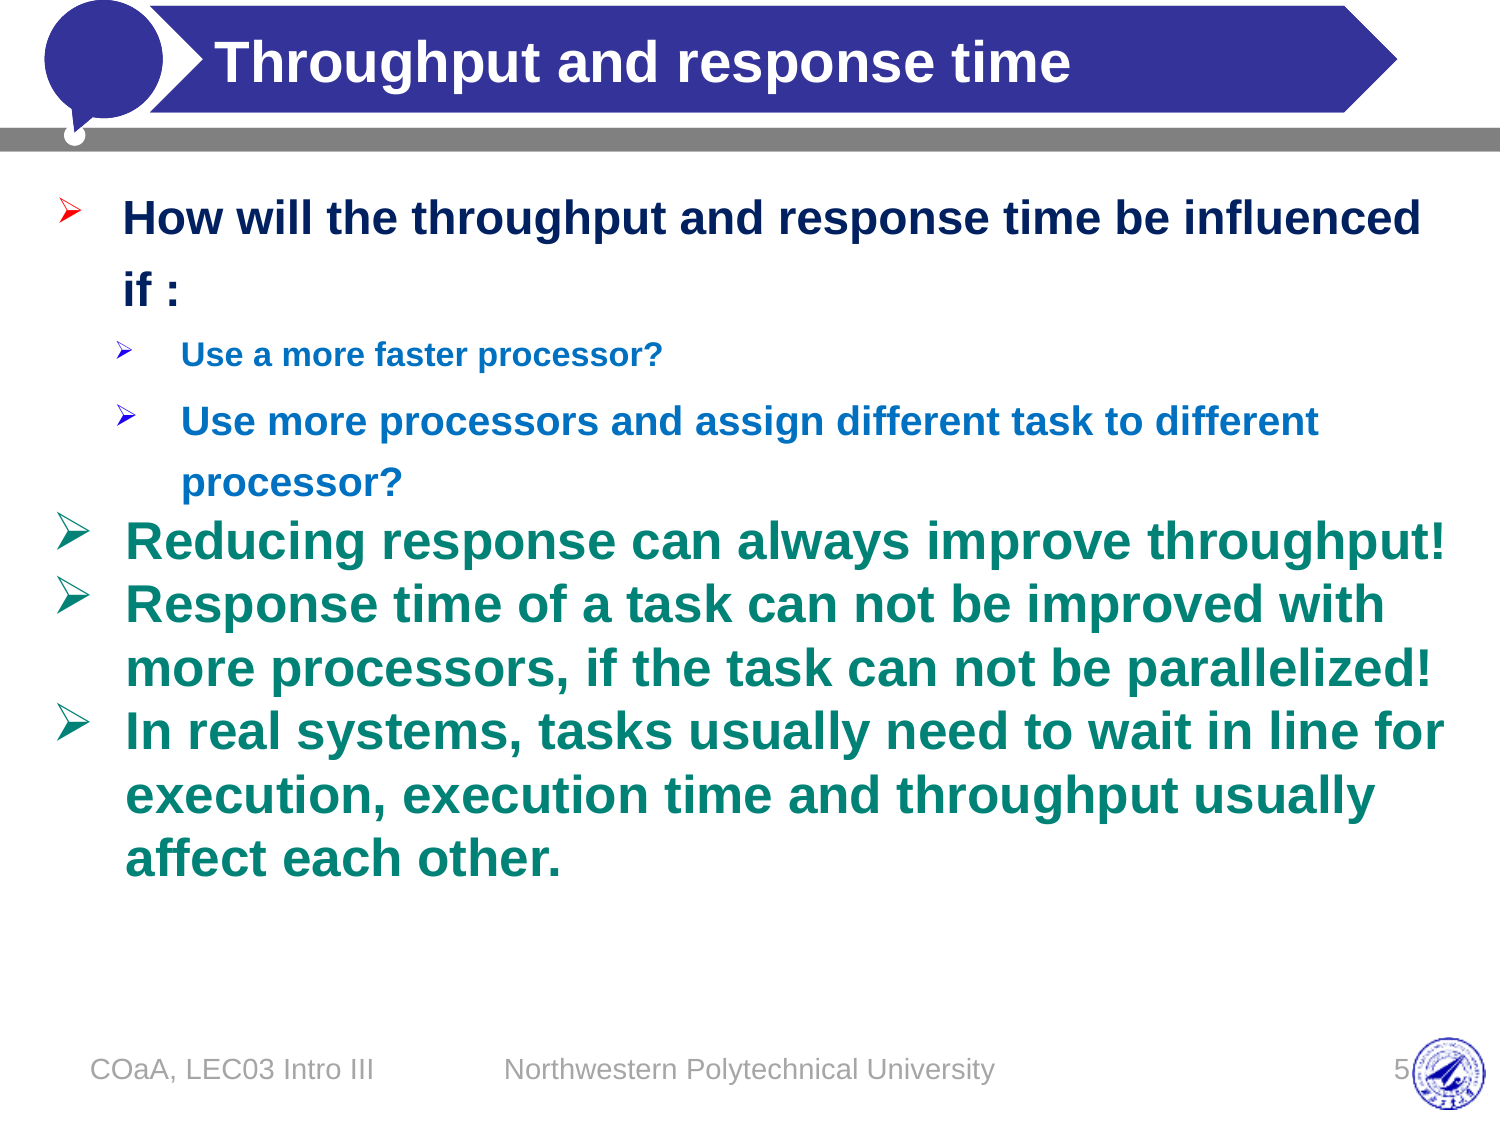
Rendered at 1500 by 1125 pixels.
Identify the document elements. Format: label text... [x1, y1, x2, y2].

picture [1412, 1037, 1486, 1110]
title Throughput and response time [200, 5, 1398, 113]
list How will the throughput and response time be influenced if : Use a more faster processor? Use more processors and assign different task to different processor? [41, 165, 1459, 498]
slide_number COaA, LEC03 Intro III [75, 1042, 425, 1103]
slide_number 5 [1074, 1042, 1425, 1103]
text_box Reducing response can always improve throughput! Response time of a task can not be improved with more processors, if the task can not be parallelized! In real systems, tasks usually need to wait in line for execution, execution time and throughput usually affect each other. [37, 498, 1483, 1013]
footer Northwestern Polytechnical University [474, 1042, 1025, 1103]
